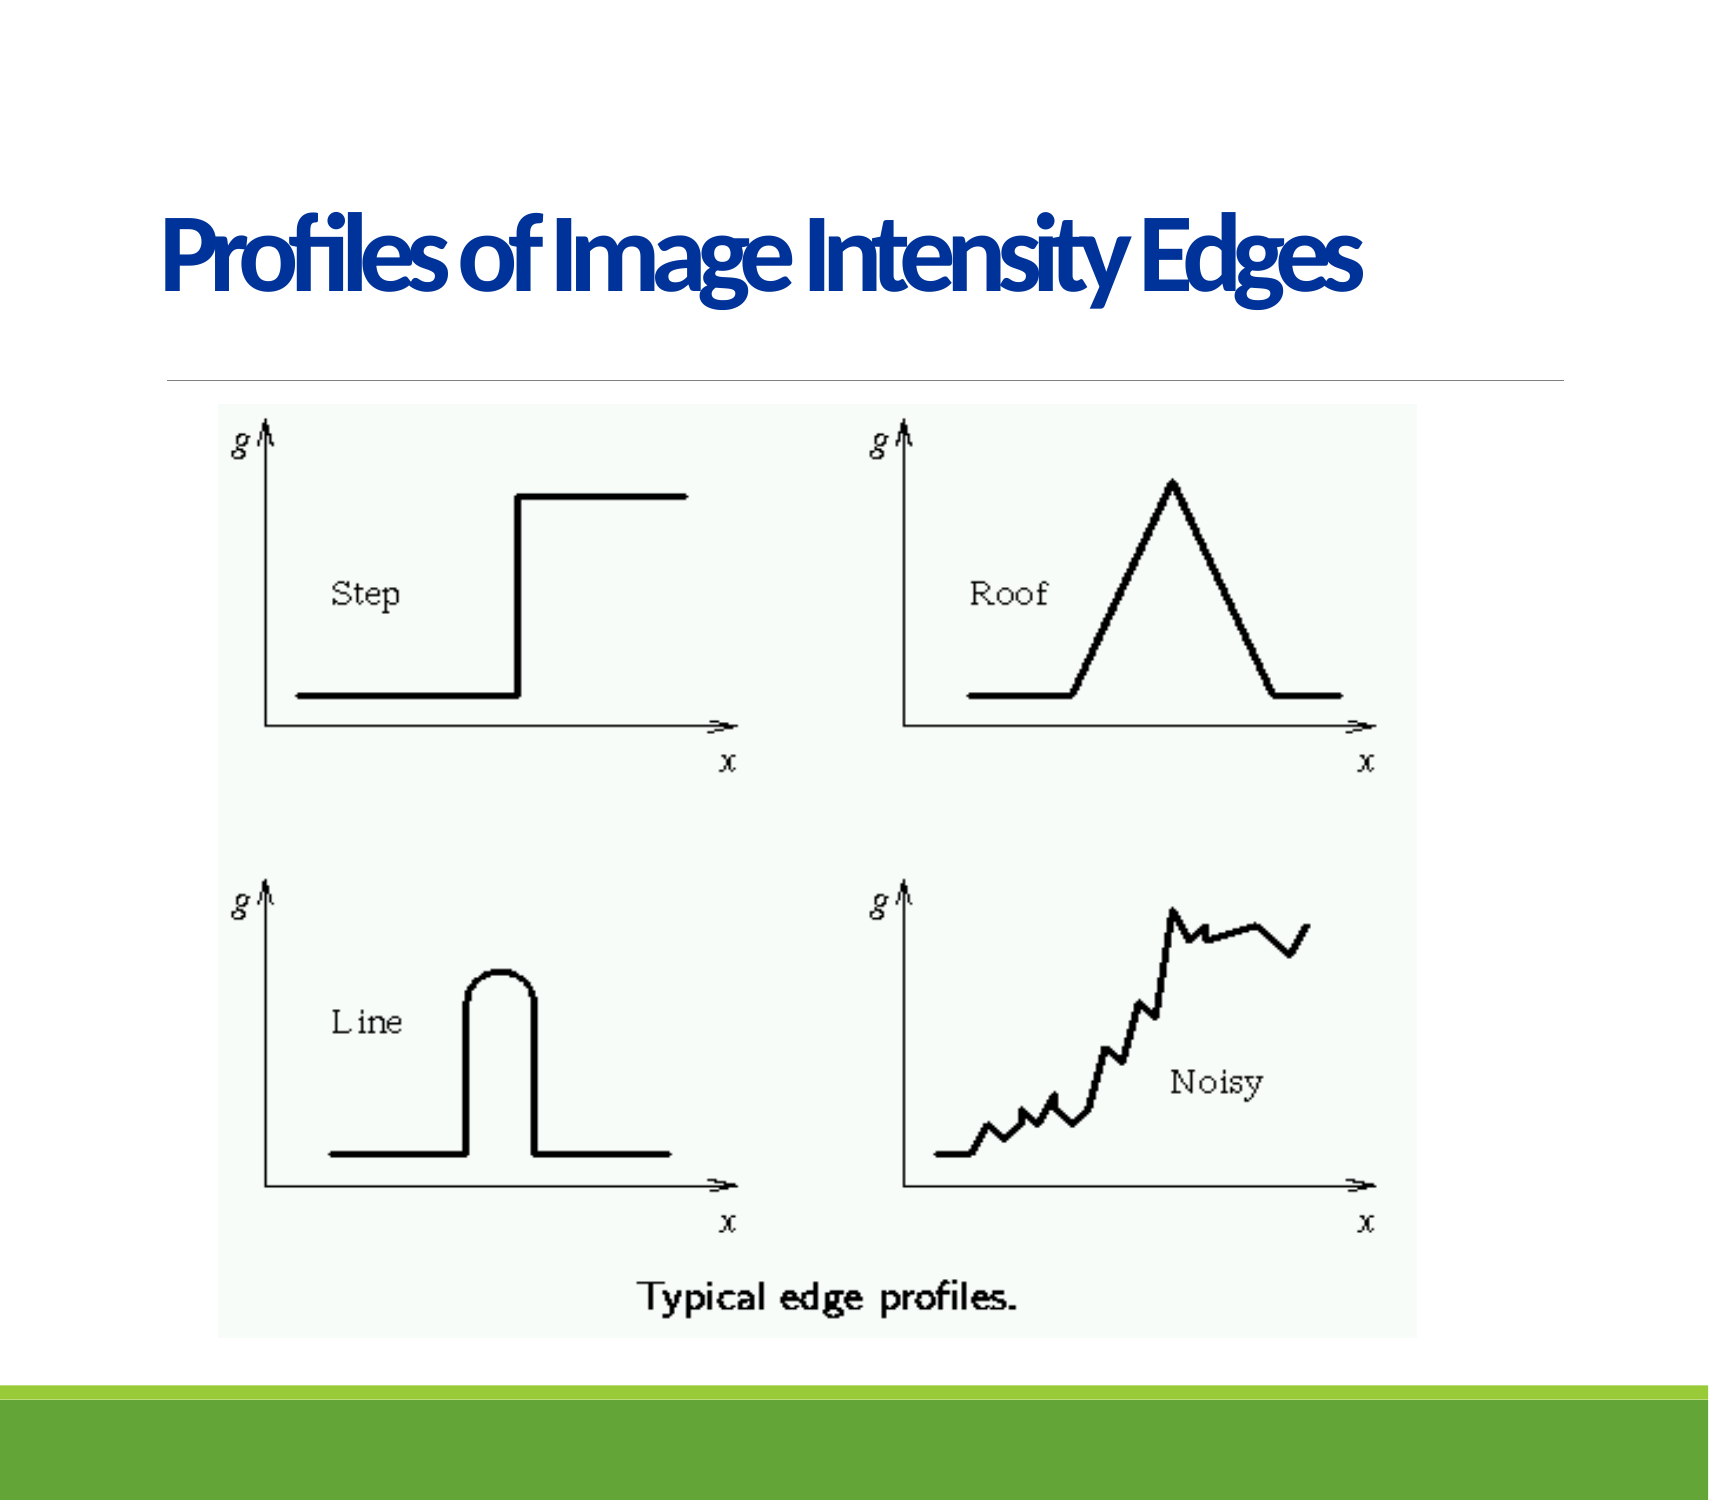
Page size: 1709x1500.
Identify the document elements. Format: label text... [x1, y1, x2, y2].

title Profiles of Image Intensity Edges [157, 61, 1417, 315]
picture [218, 404, 1418, 1338]
